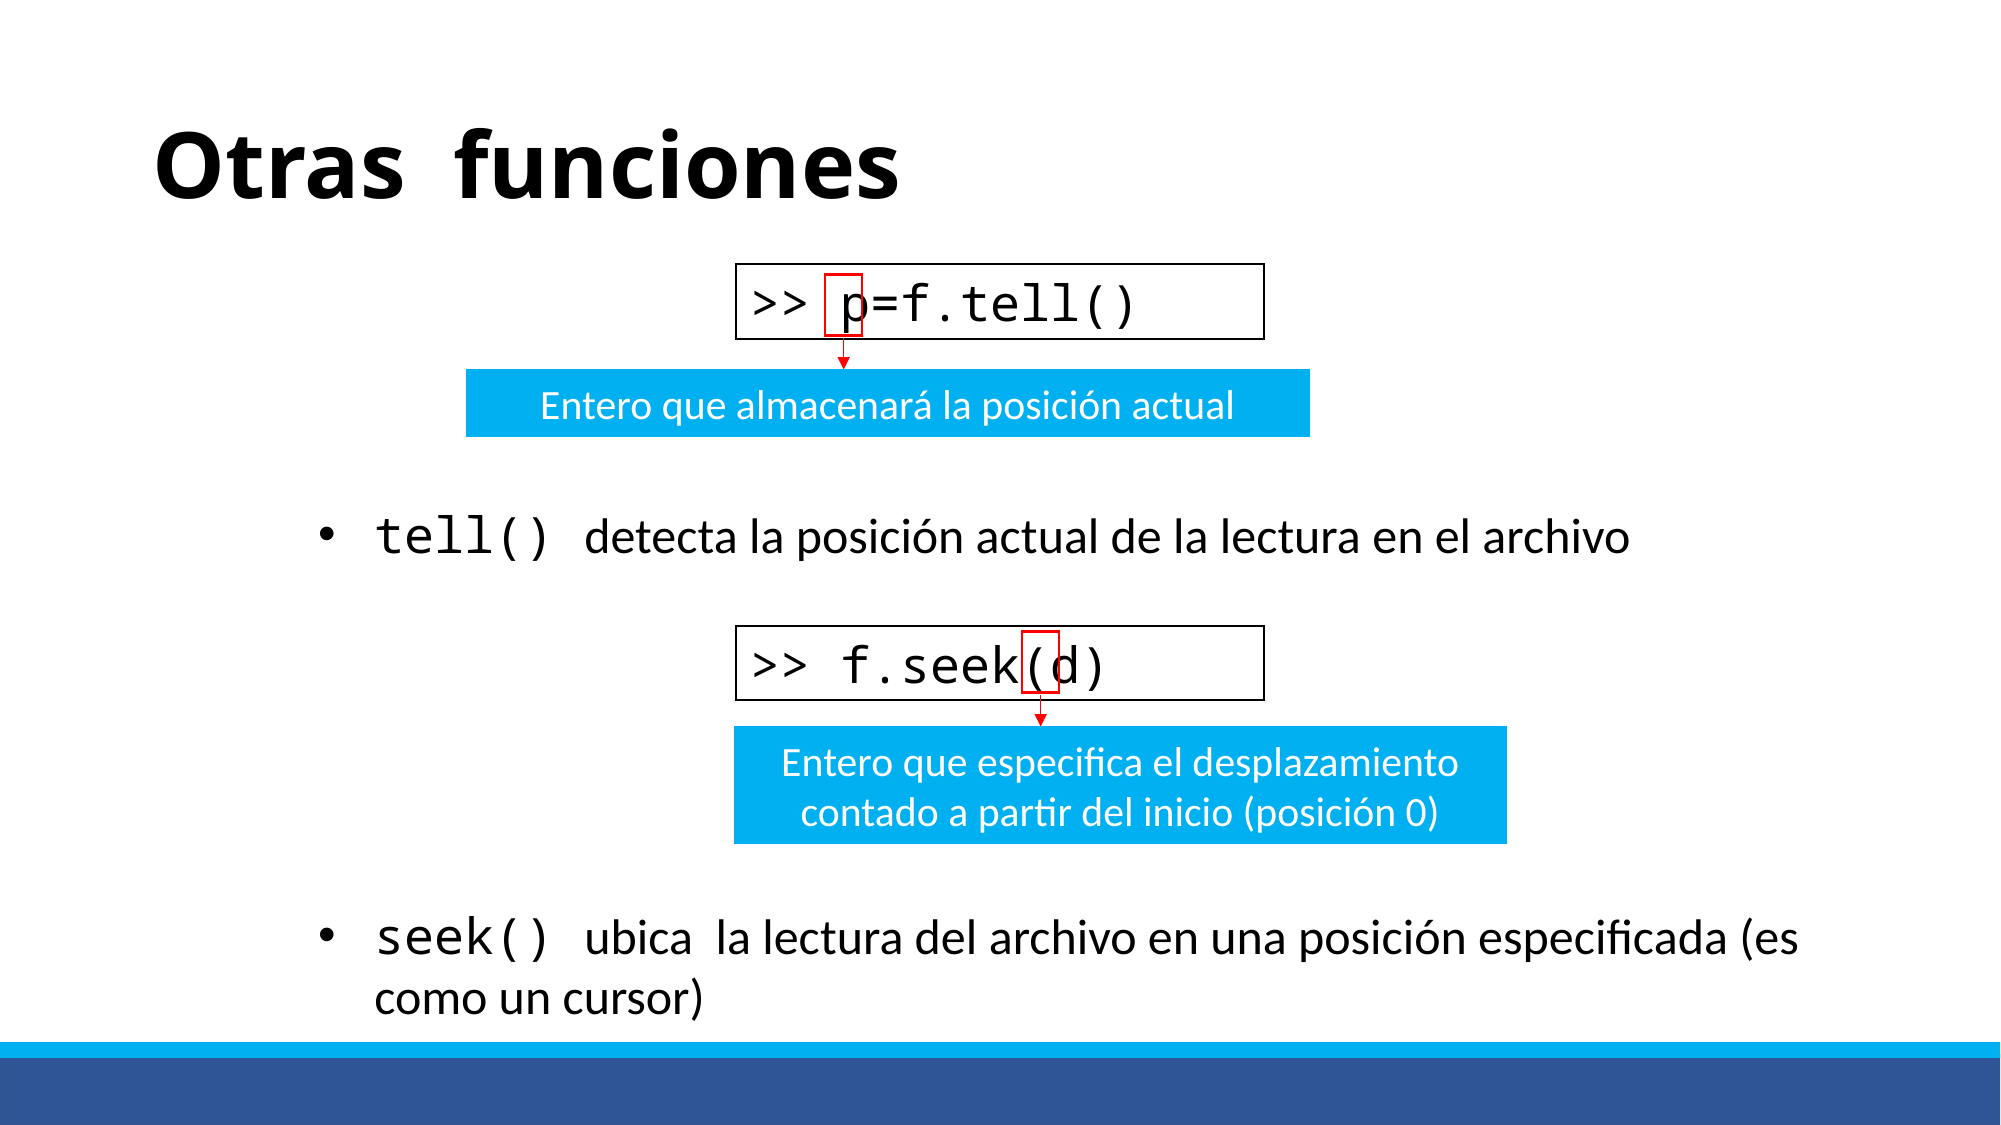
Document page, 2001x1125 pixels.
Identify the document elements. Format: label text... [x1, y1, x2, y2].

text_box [735, 631, 1506, 844]
text_box >> f.seek(d) [735, 625, 1265, 631]
text_box tell() detecta la posición actual de la lectura en el archivo [303, 495, 1830, 571]
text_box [467, 274, 1309, 437]
text_box >> p=f.tell() [735, 263, 1265, 274]
text_box seek() ubica la lectura del archivo en una posición especificada (es como un cursor) [303, 897, 1830, 1032]
title Otras funciones [137, 59, 1863, 278]
